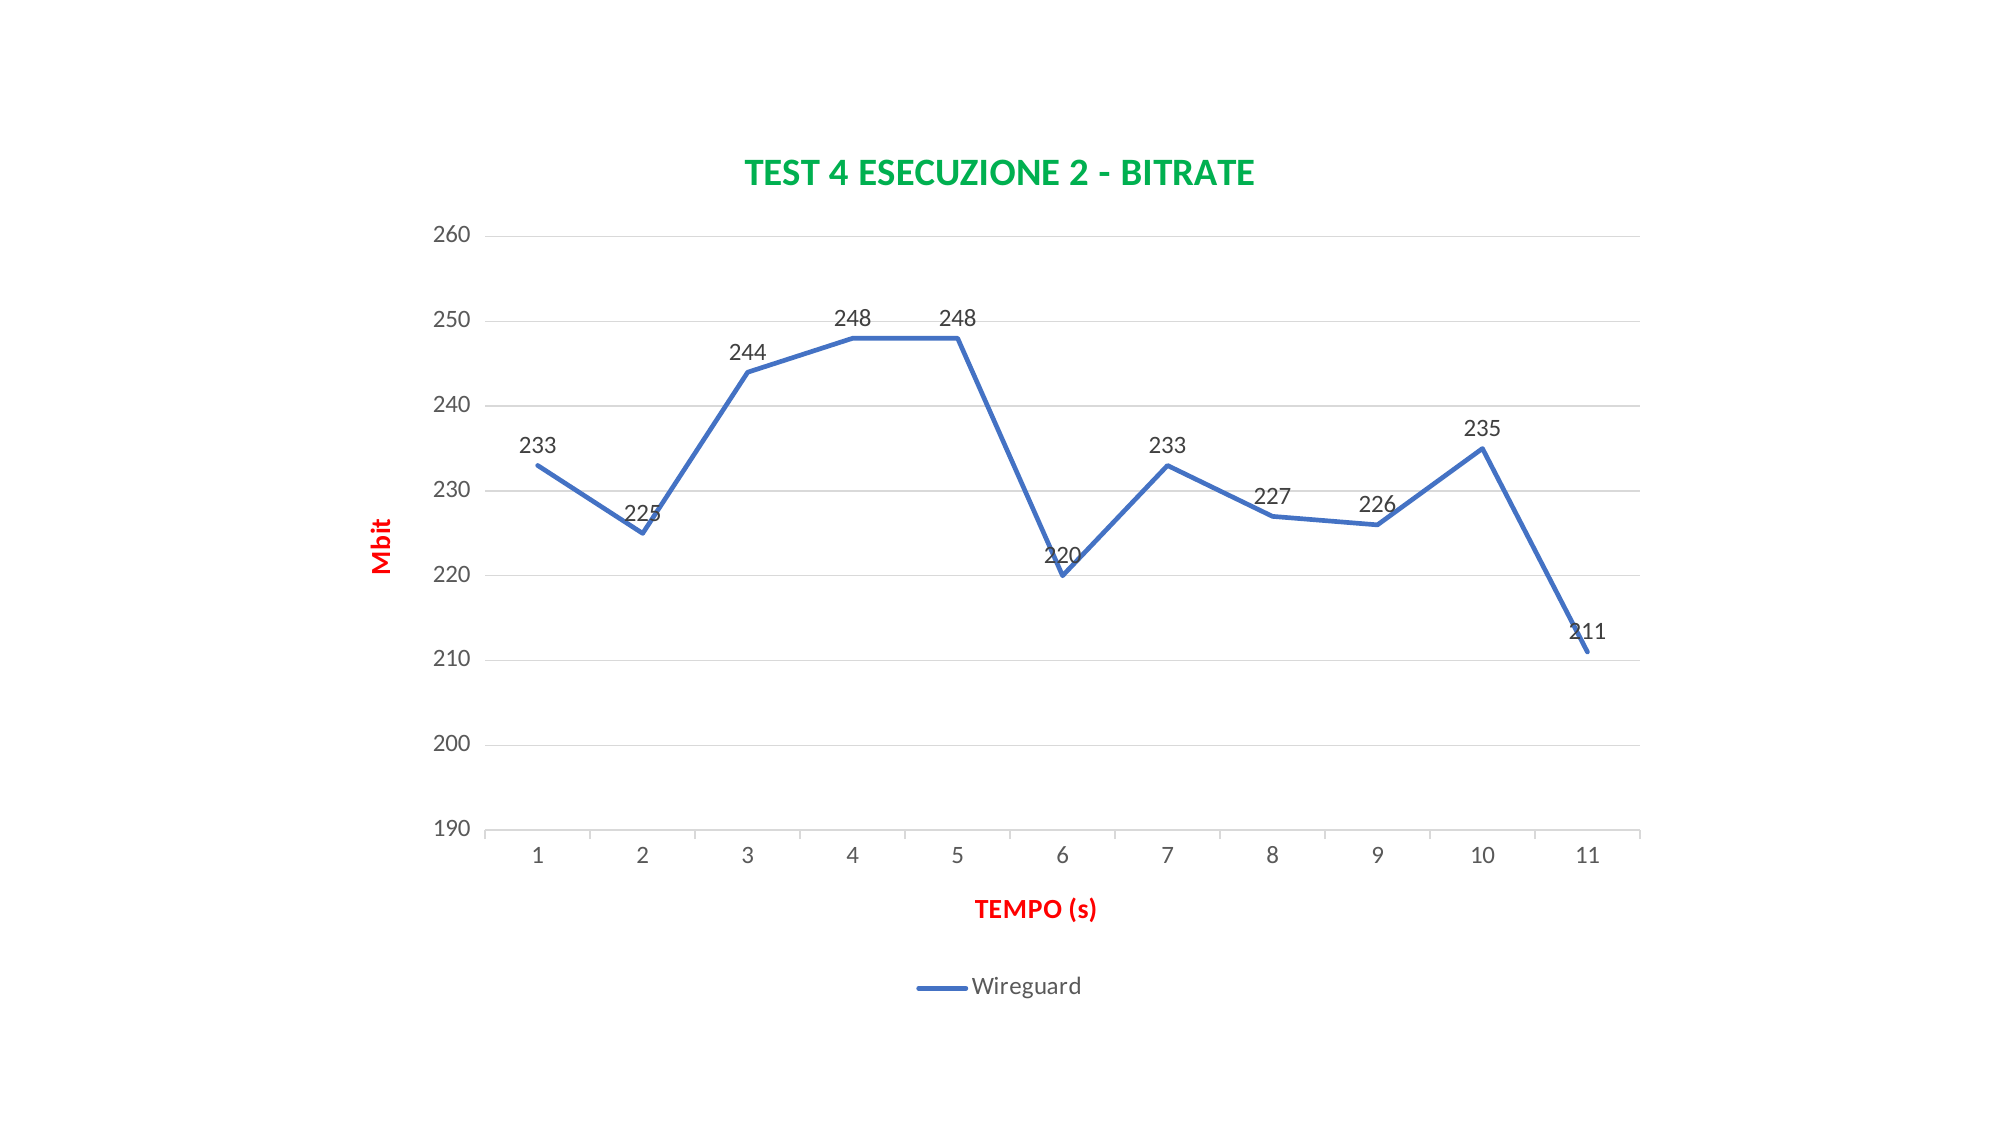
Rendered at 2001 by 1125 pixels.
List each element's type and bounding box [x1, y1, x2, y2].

chart [333, 117, 1667, 1007]
